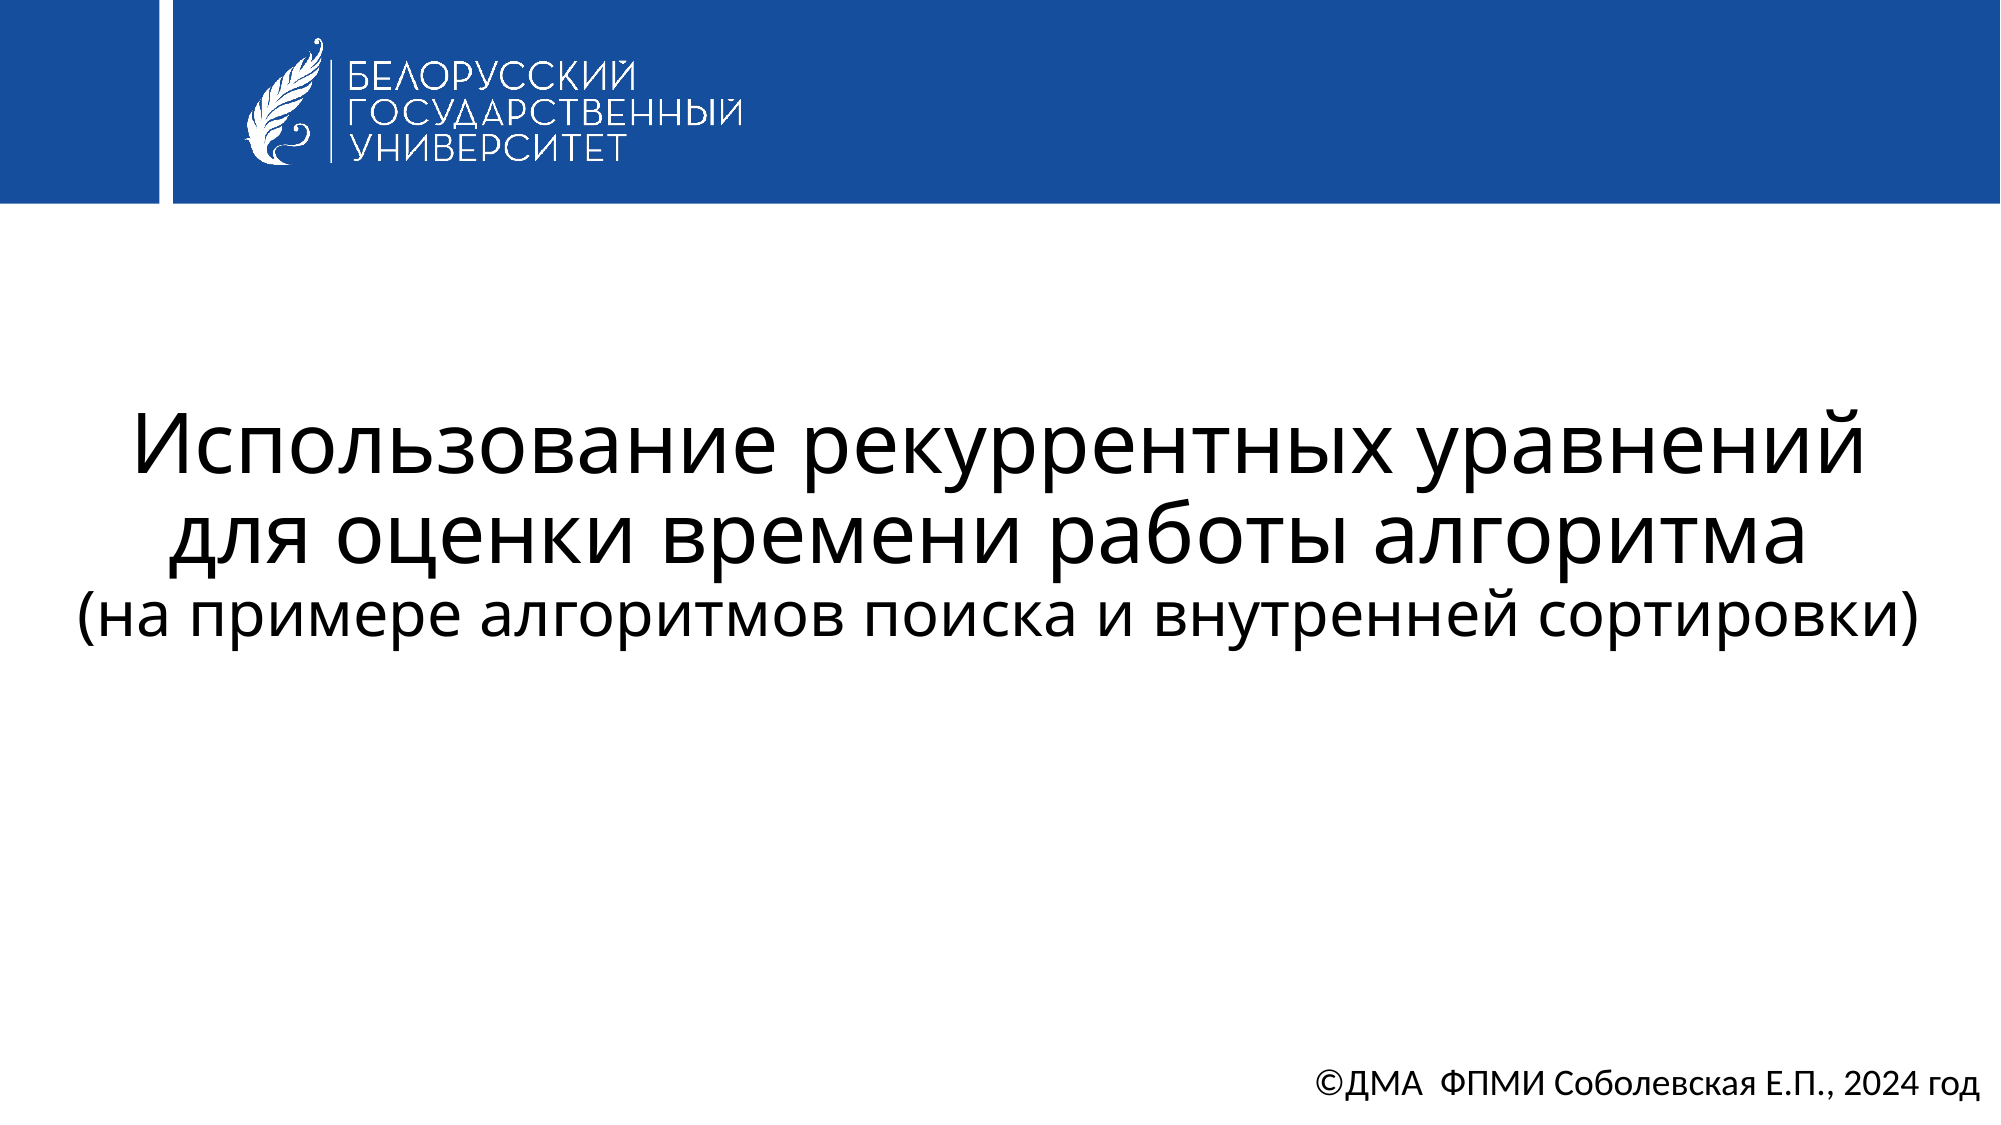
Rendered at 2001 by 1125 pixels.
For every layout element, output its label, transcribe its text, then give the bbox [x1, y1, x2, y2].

text_box [172, 0, 2000, 205]
title Использование рекуррентных уравнений для оценки времени работы алгоритма (на примере алгоритмов поиска и внутренней сортировки) [38, 293, 1962, 658]
text_box ©ДМА ФПМИ Соболевская Е.П., 2024 год [1299, 1050, 1996, 1111]
picture [243, 38, 741, 165]
text_box [0, 0, 160, 205]
